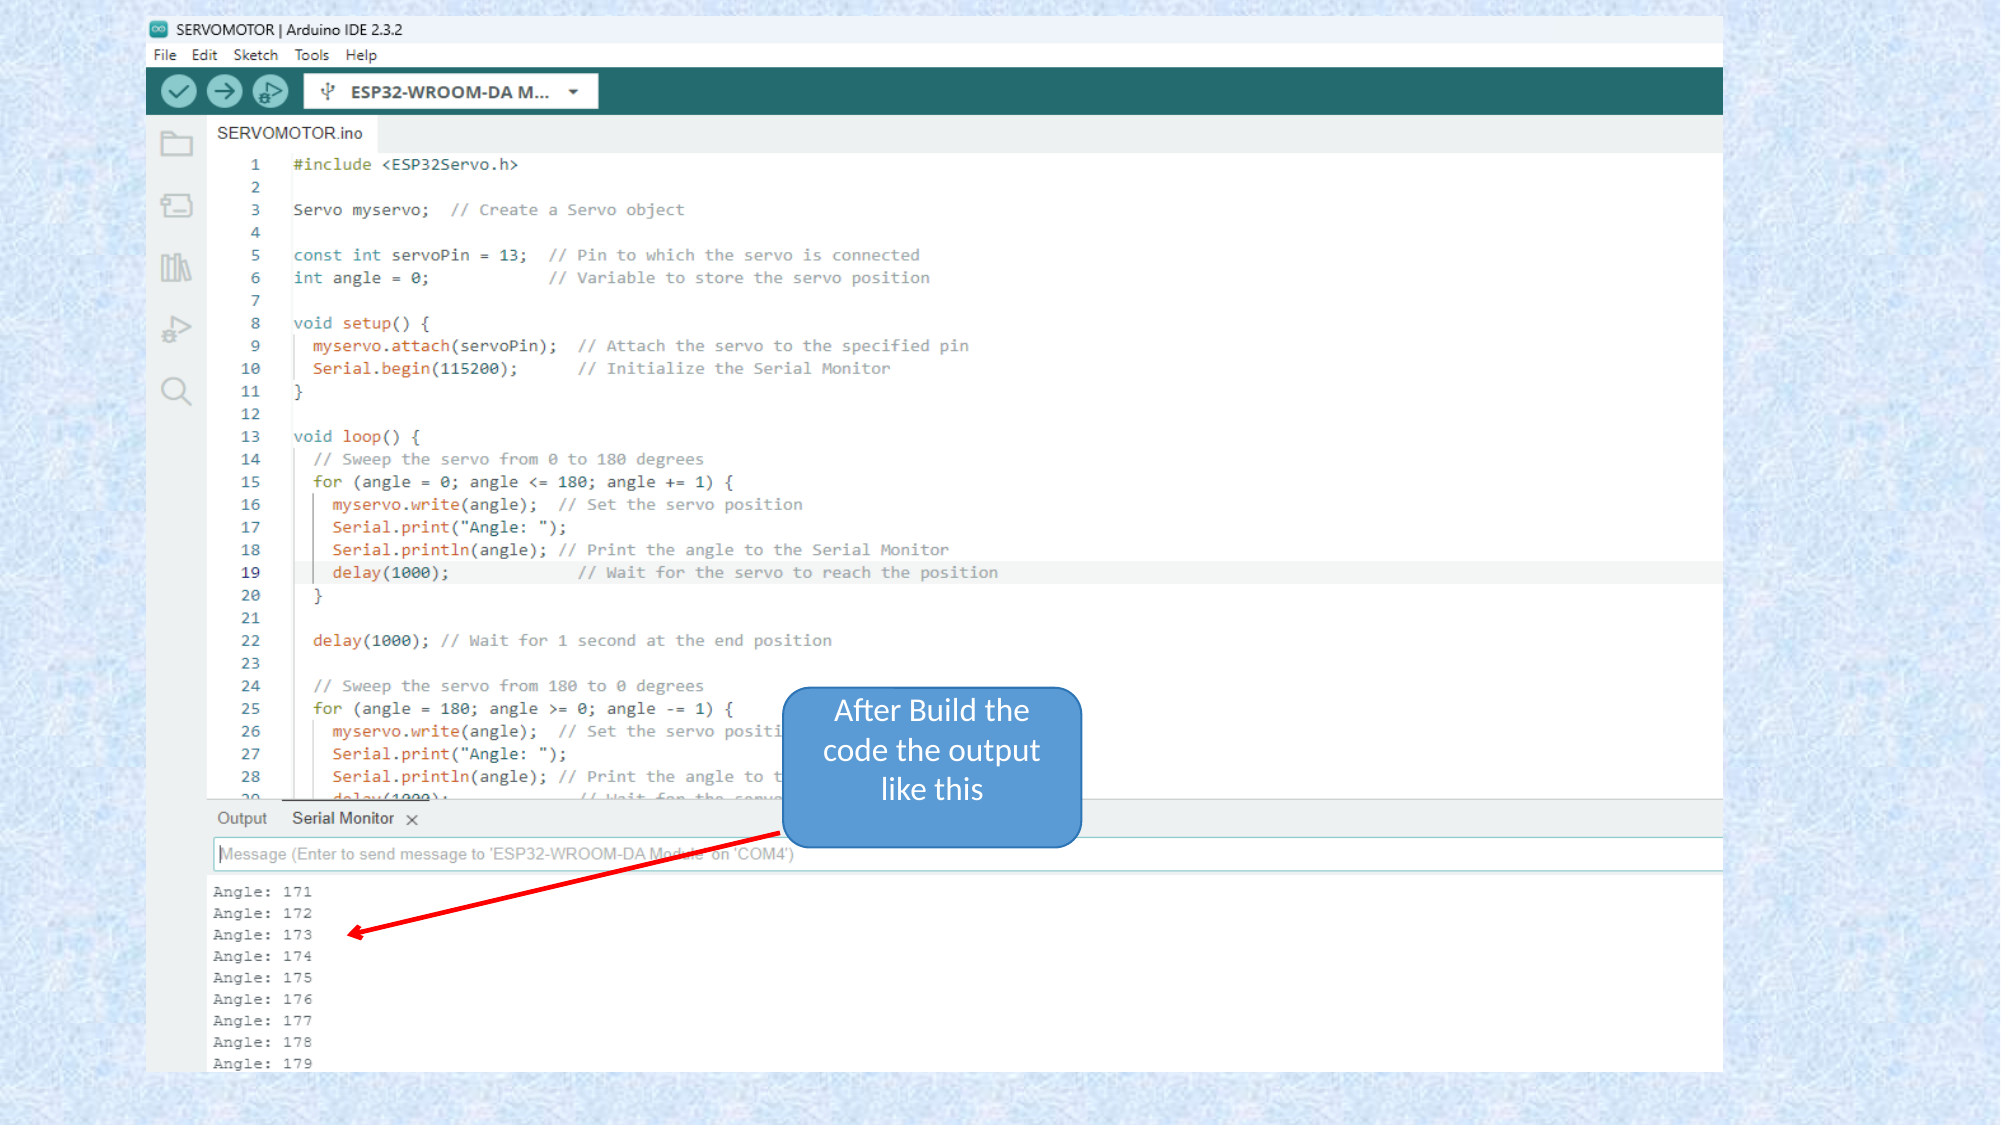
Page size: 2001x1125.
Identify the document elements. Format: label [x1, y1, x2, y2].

picture [0, 0, 2001, 1125]
text_box [346, 832, 780, 936]
